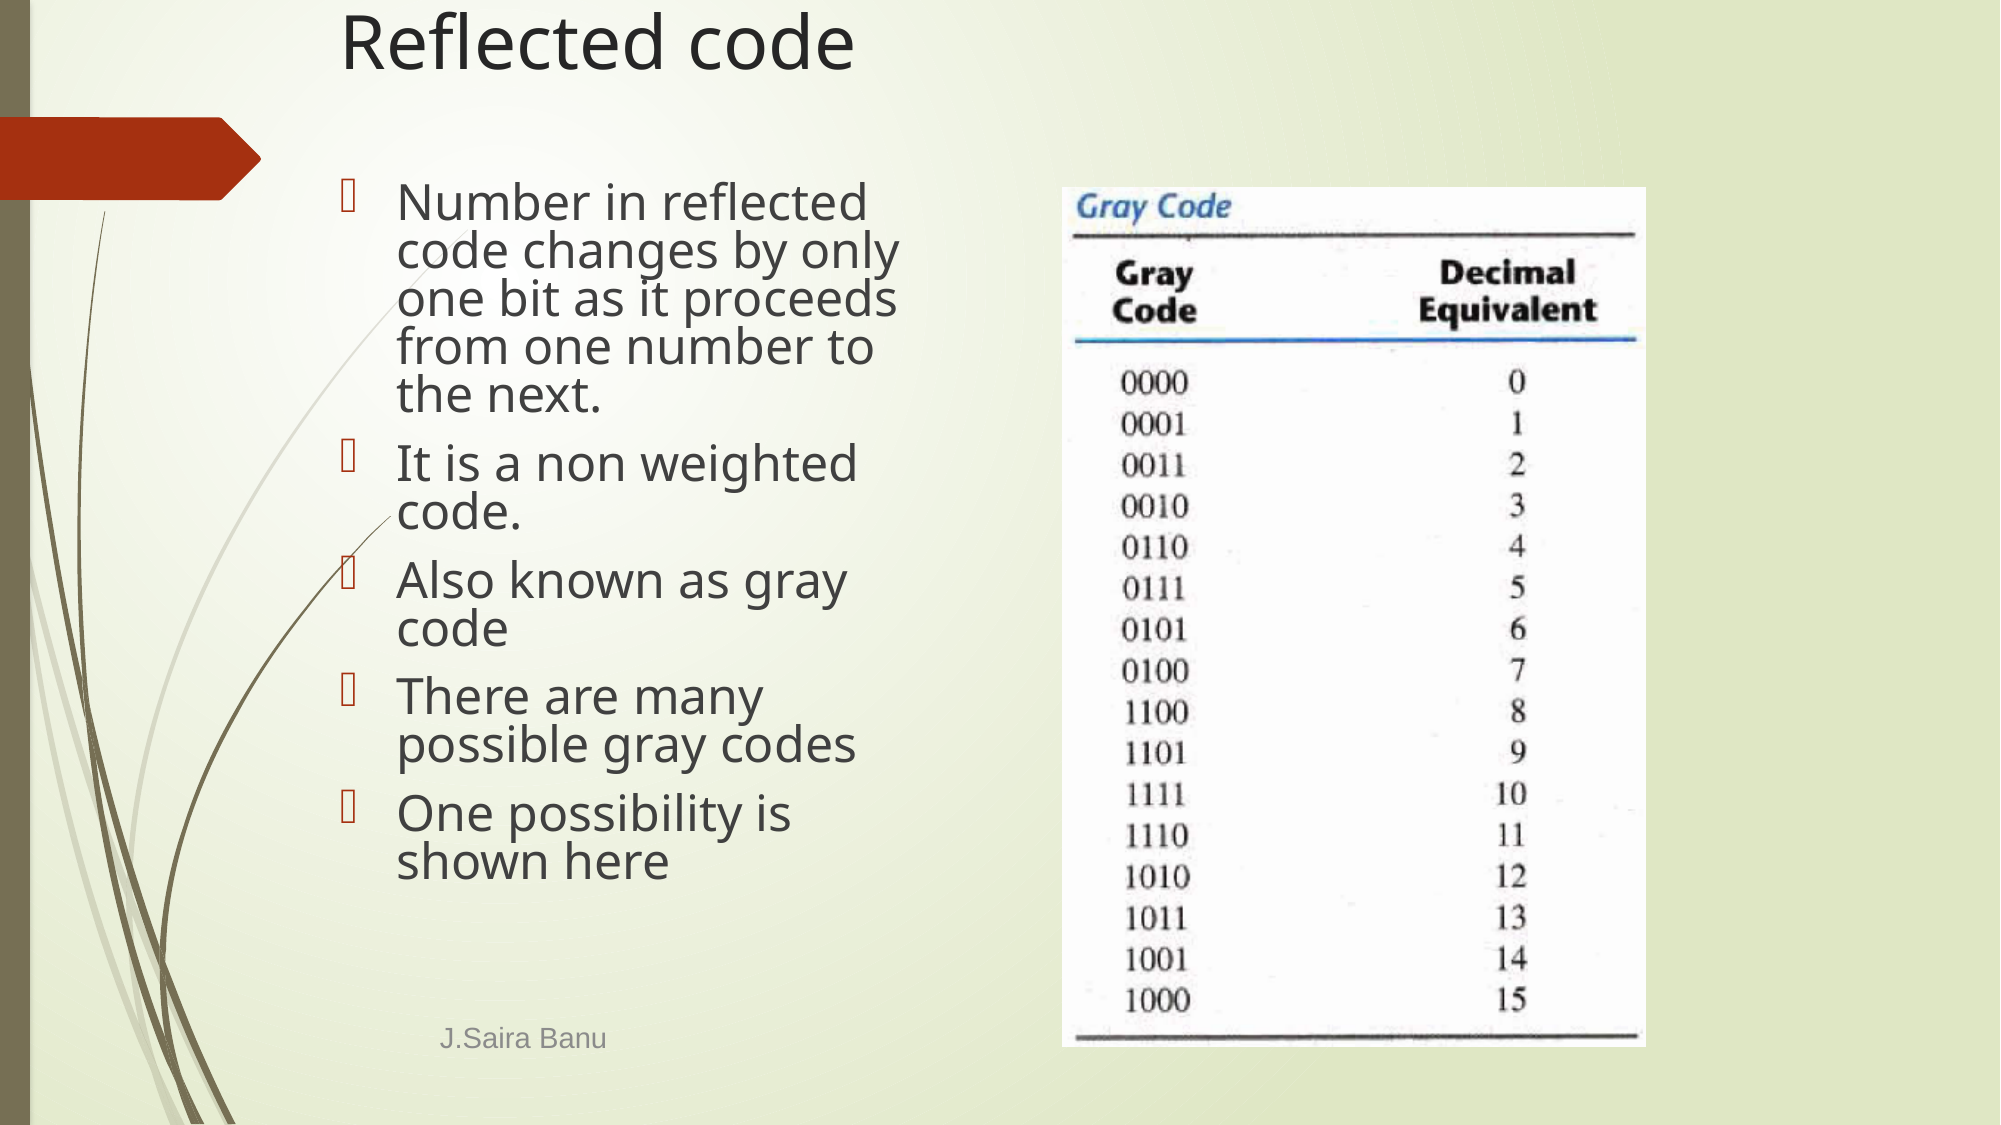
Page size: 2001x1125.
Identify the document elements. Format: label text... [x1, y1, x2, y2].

title Reflected code [324, 0, 1675, 175]
list Number in reflected code changes by only one bit as it proceeds from one number to the next. It is a non weighted code. Also known as gray code There are many possible gray codes One possibility is shown here [324, 174, 975, 1100]
picture [1062, 187, 1646, 1047]
footer J.Saira Banu [424, 1006, 1675, 1067]
